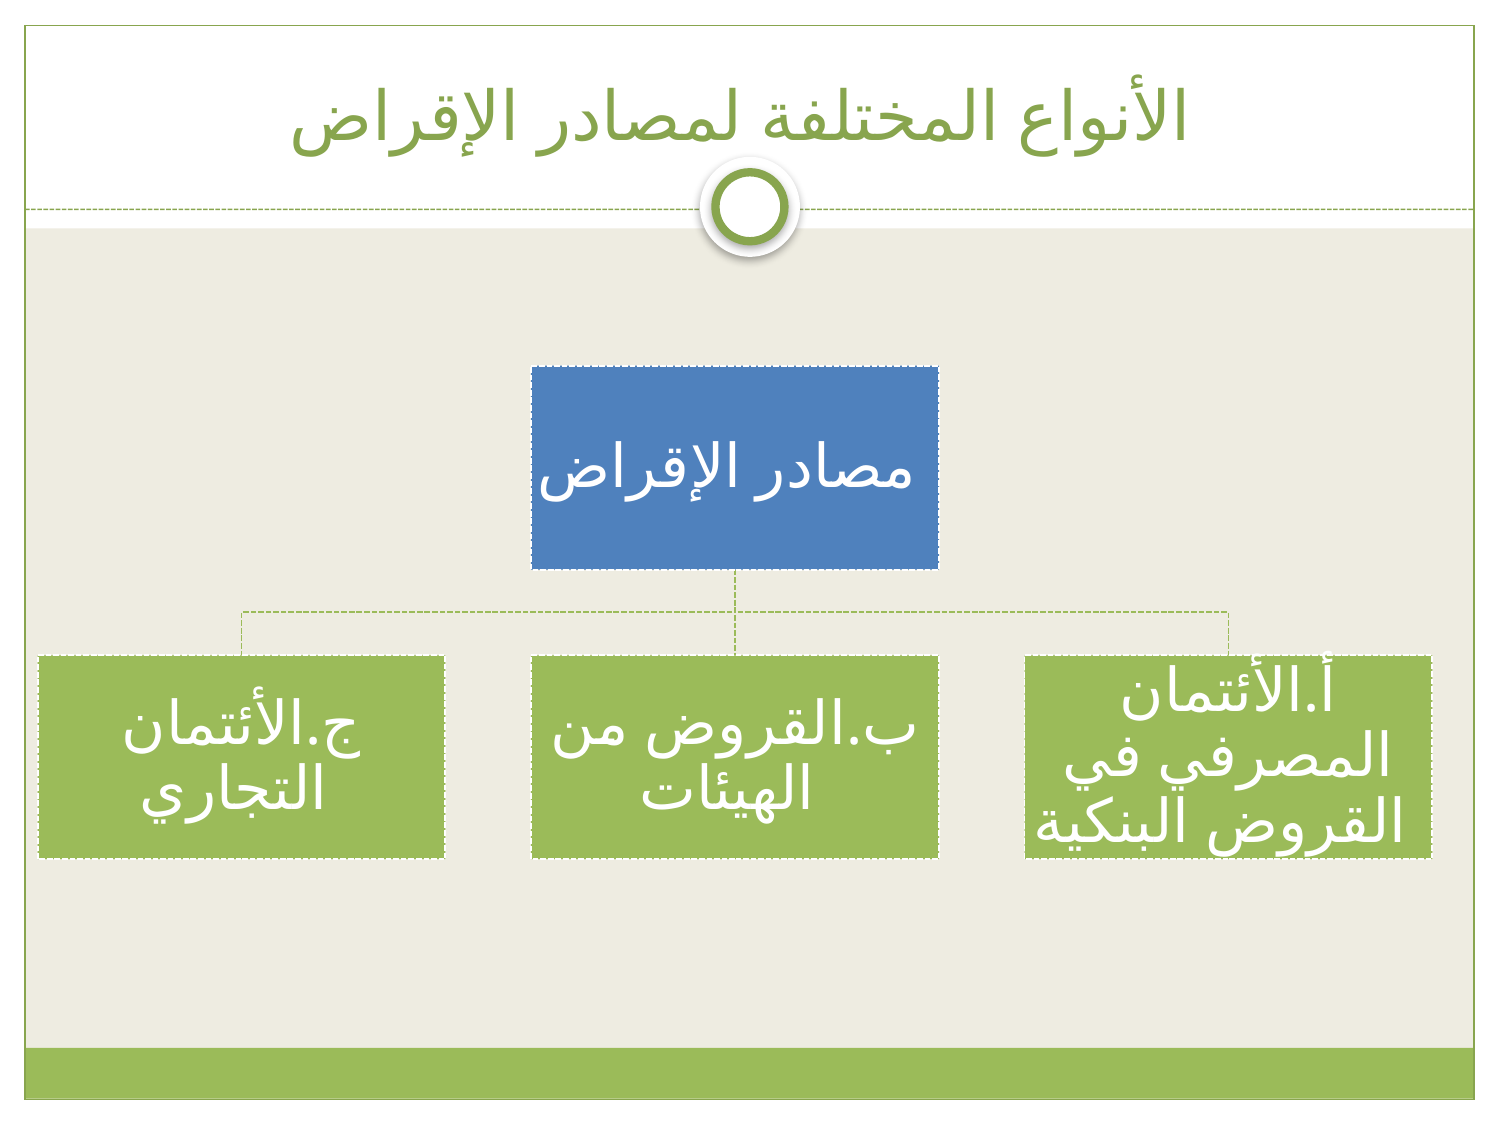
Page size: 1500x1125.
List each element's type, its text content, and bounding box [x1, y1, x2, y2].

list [37, 237, 1433, 988]
title الأنواع المختلفة لمصادر الإقراض [49, 37, 1450, 162]
